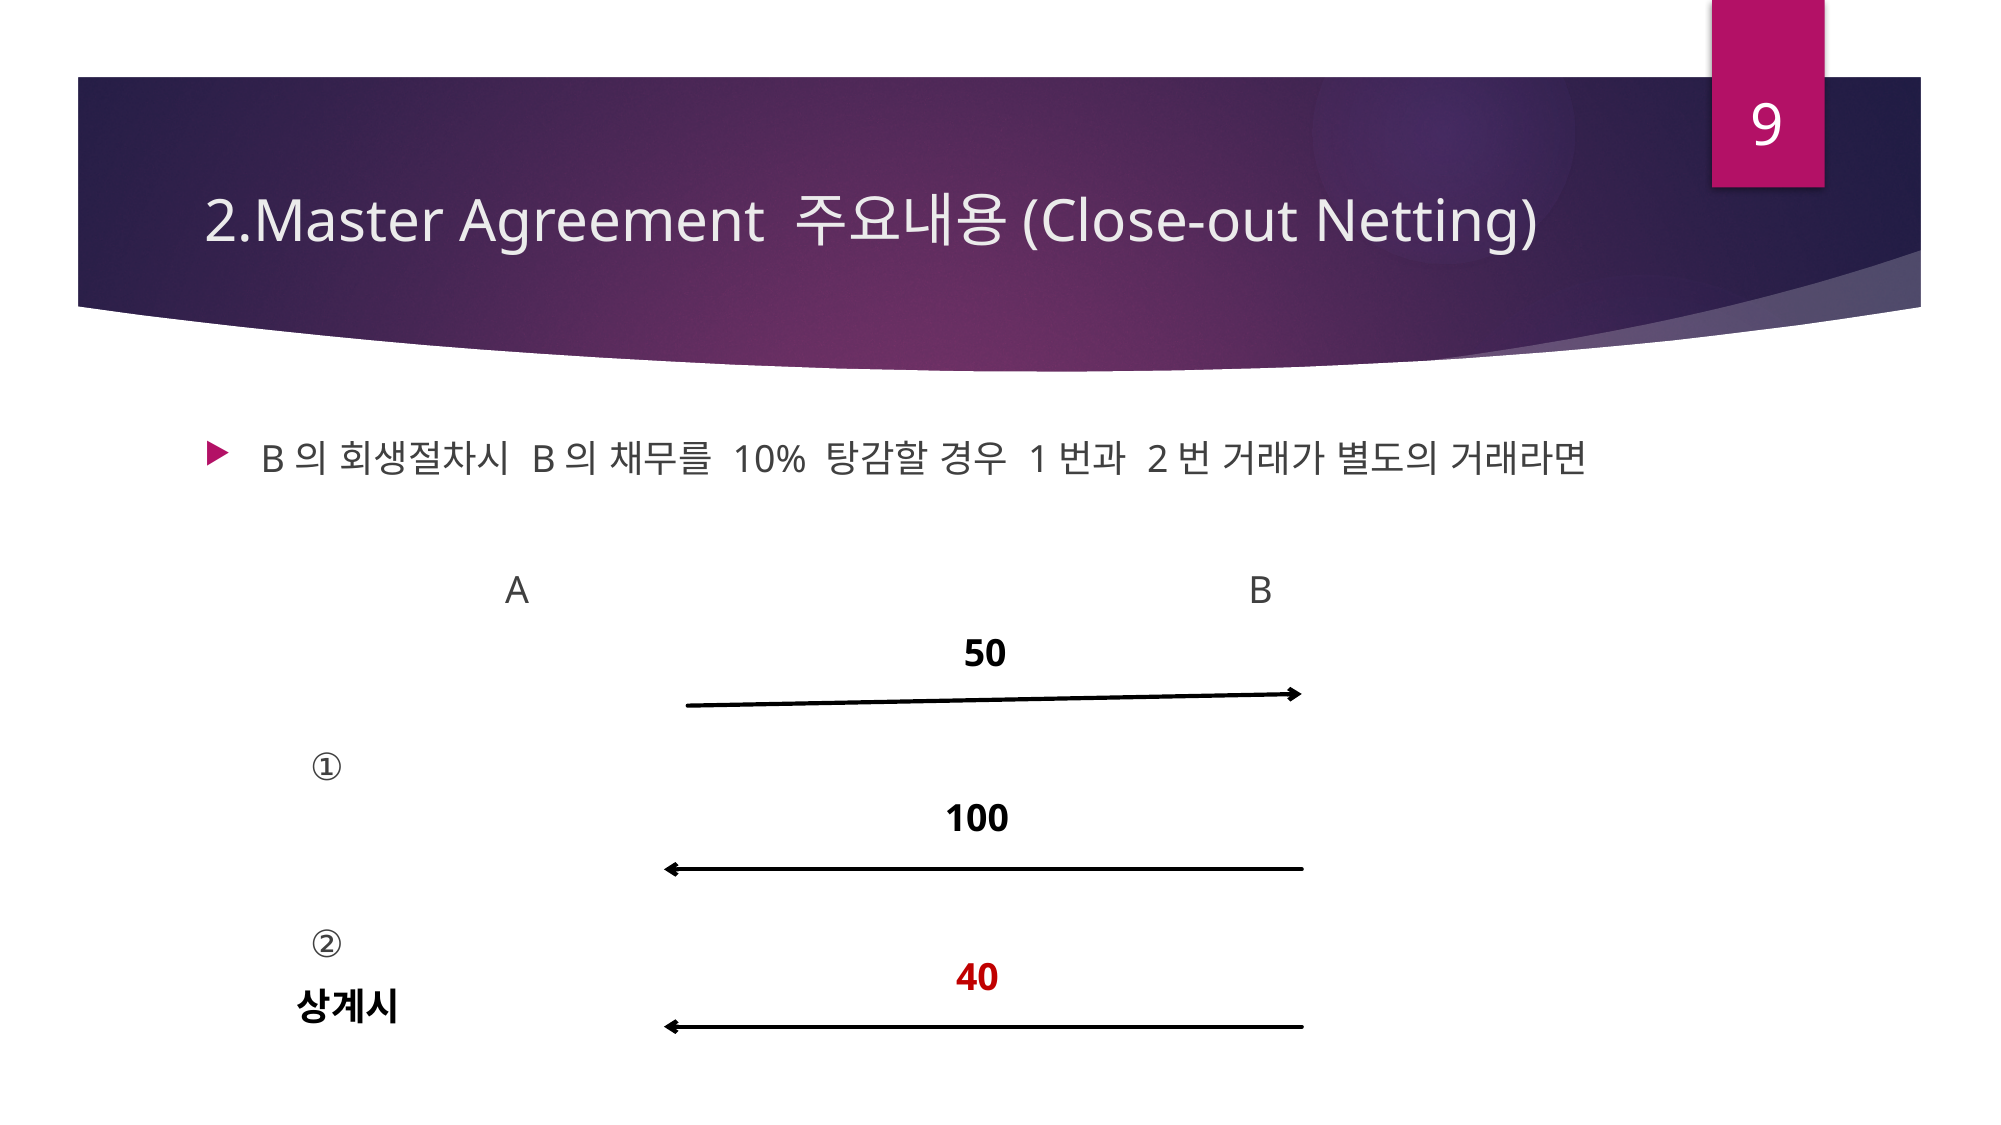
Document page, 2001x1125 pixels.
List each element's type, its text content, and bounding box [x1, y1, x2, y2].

title 2.Master Agreement 주요내용(Close-out Netting) [189, 159, 1627, 276]
text_box 50 [949, 621, 1174, 682]
list B의 회생절차시 B의 채무를 10% 탕감할 경우 1번과 2번 거래가 별도의 거래라면 A B ① ② [189, 427, 1638, 988]
text_box 40 [941, 945, 1166, 1006]
text_box 100 [930, 786, 1155, 846]
slide_number 9 [1698, 48, 1836, 175]
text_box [687, 693, 1302, 706]
text_box 상계시 [281, 975, 507, 1036]
